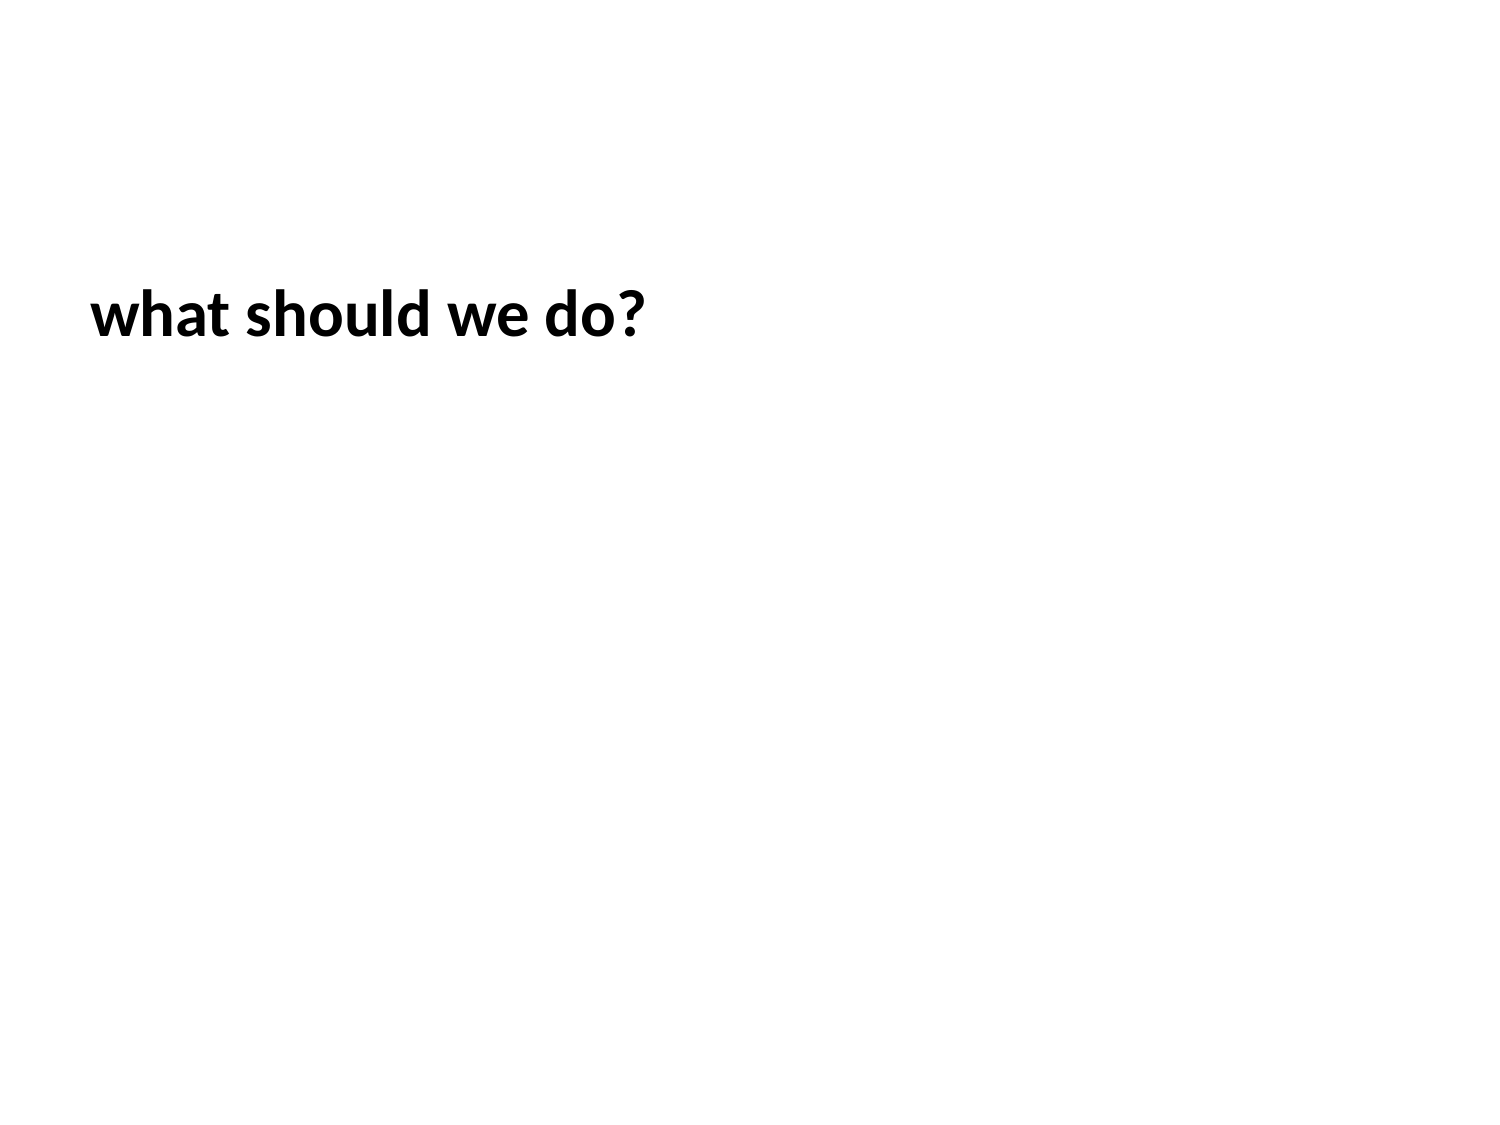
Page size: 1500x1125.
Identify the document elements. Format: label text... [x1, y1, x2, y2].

list what should we do? [75, 262, 1425, 1005]
